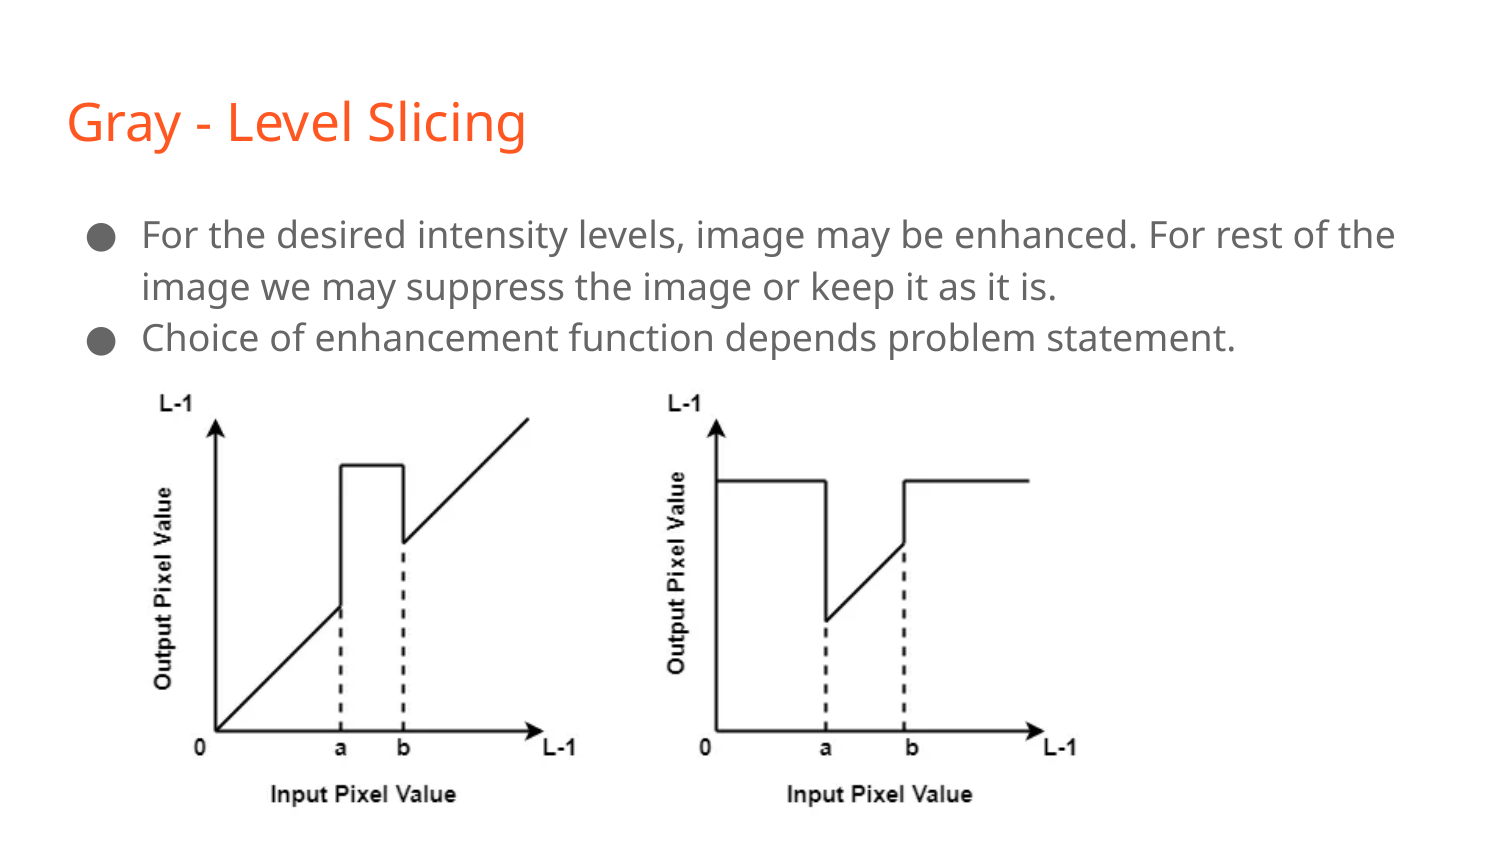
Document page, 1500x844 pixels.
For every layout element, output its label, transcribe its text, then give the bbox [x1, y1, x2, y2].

list For the desired intensity levels, image may be enhanced. For rest of the image we may suppress the image or keep it as it is. Choice of enhancement function depends problem statement. [51, 189, 1449, 750]
title Gray - Level Slicing [51, 72, 1449, 167]
picture [129, 371, 1107, 827]
